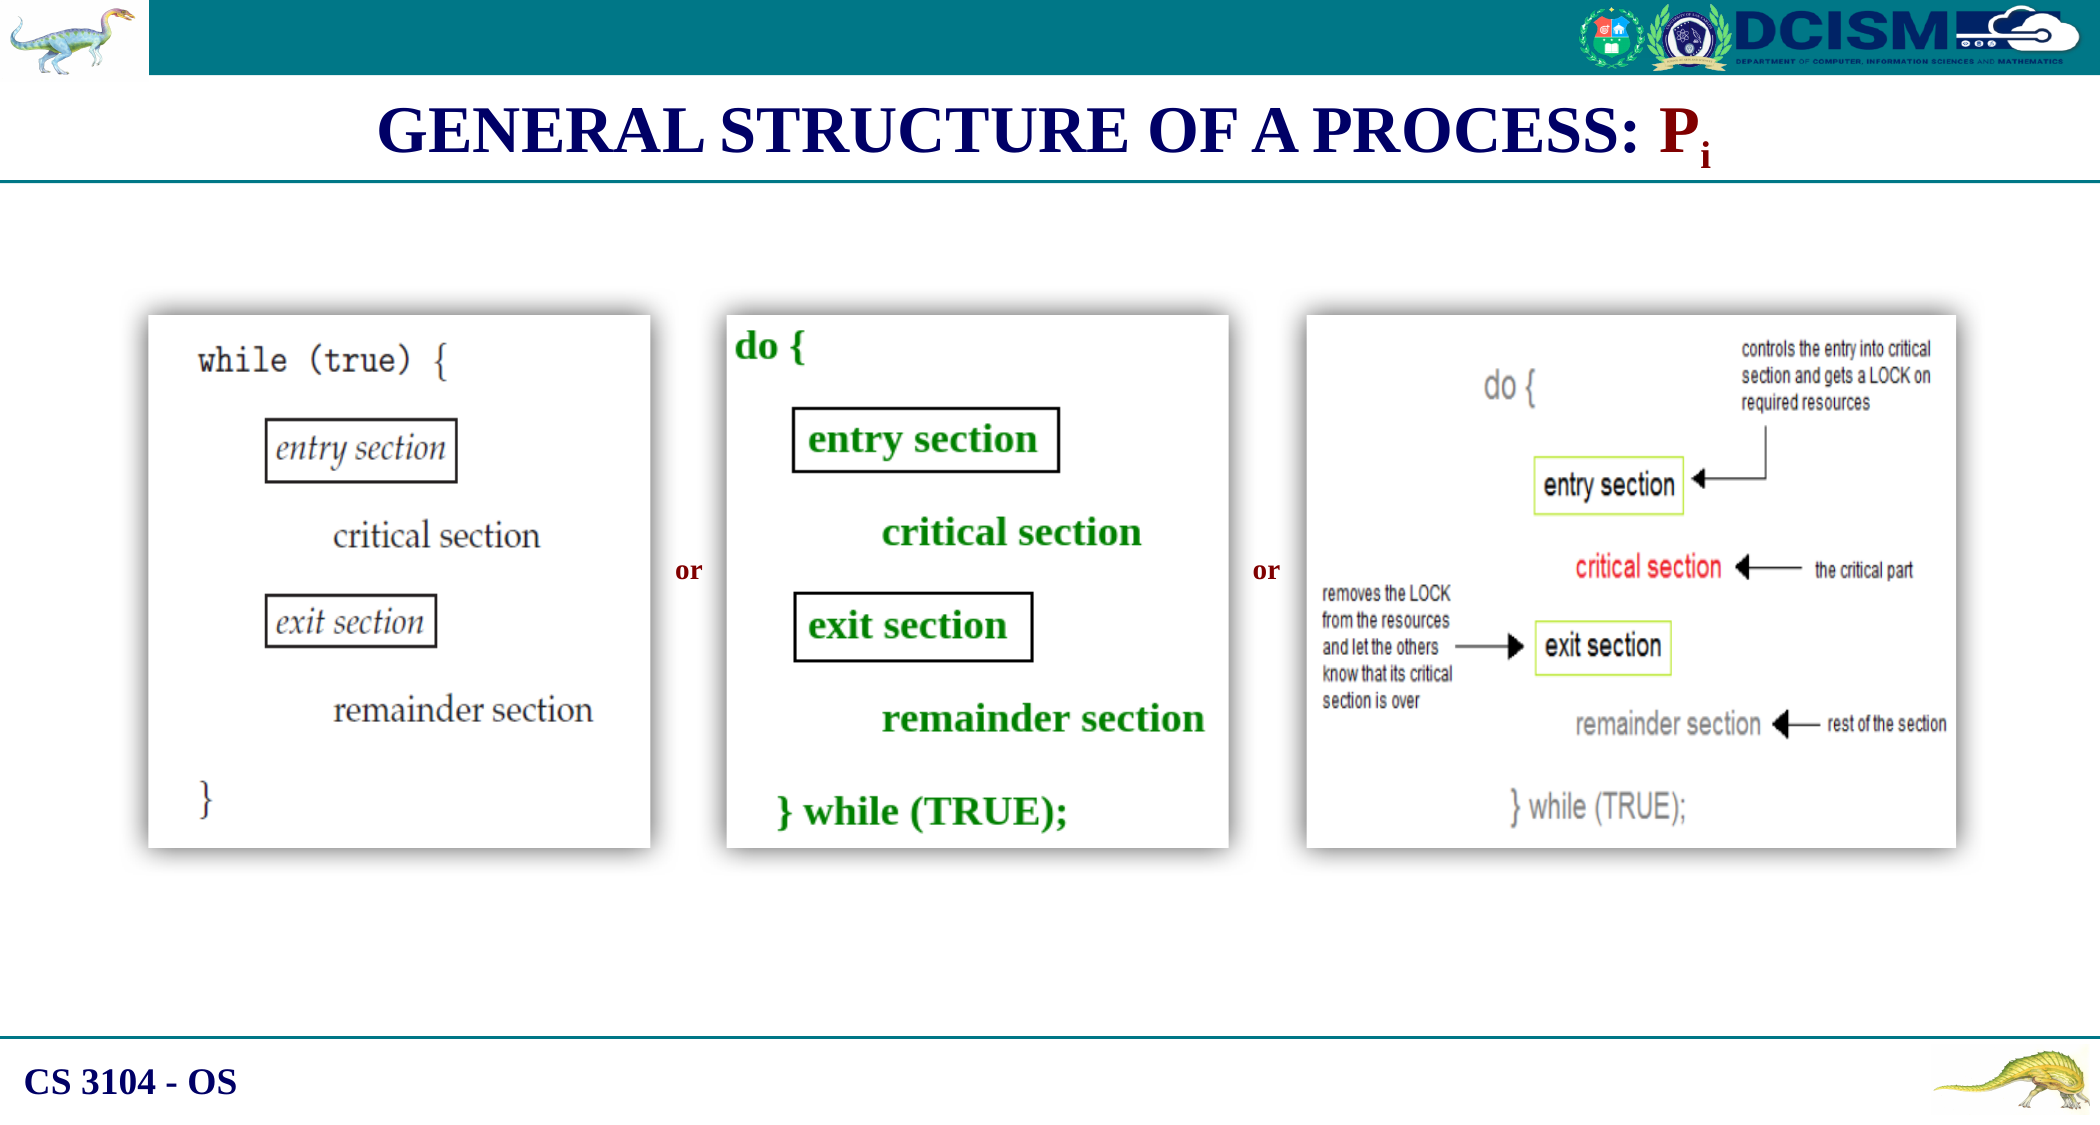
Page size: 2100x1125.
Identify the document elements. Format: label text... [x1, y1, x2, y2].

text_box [148, 315, 1957, 848]
picture [0, 0, 149, 82]
picture [1572, 0, 2094, 76]
picture [1931, 1044, 2090, 1115]
text_box GENERAL STRUCTURE OF A PROCESS: Pi [18, 78, 2086, 184]
